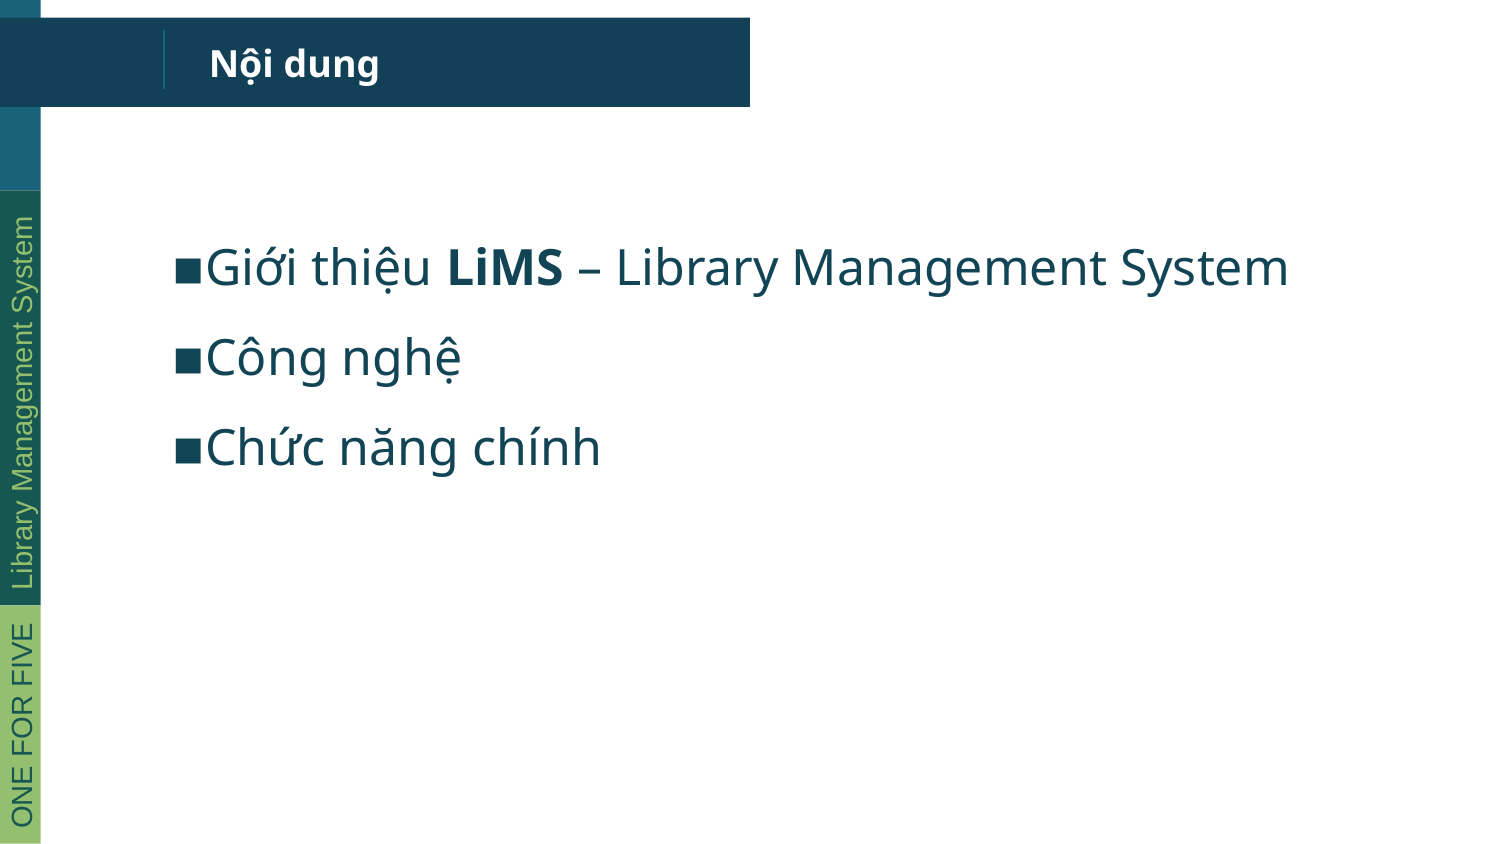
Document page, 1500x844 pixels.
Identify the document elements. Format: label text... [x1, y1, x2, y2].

title Nội dung [193, 28, 721, 97]
list Giới thiệu LiMS – Library Management System Công nghệ Chức năng chính [156, 190, 1426, 807]
